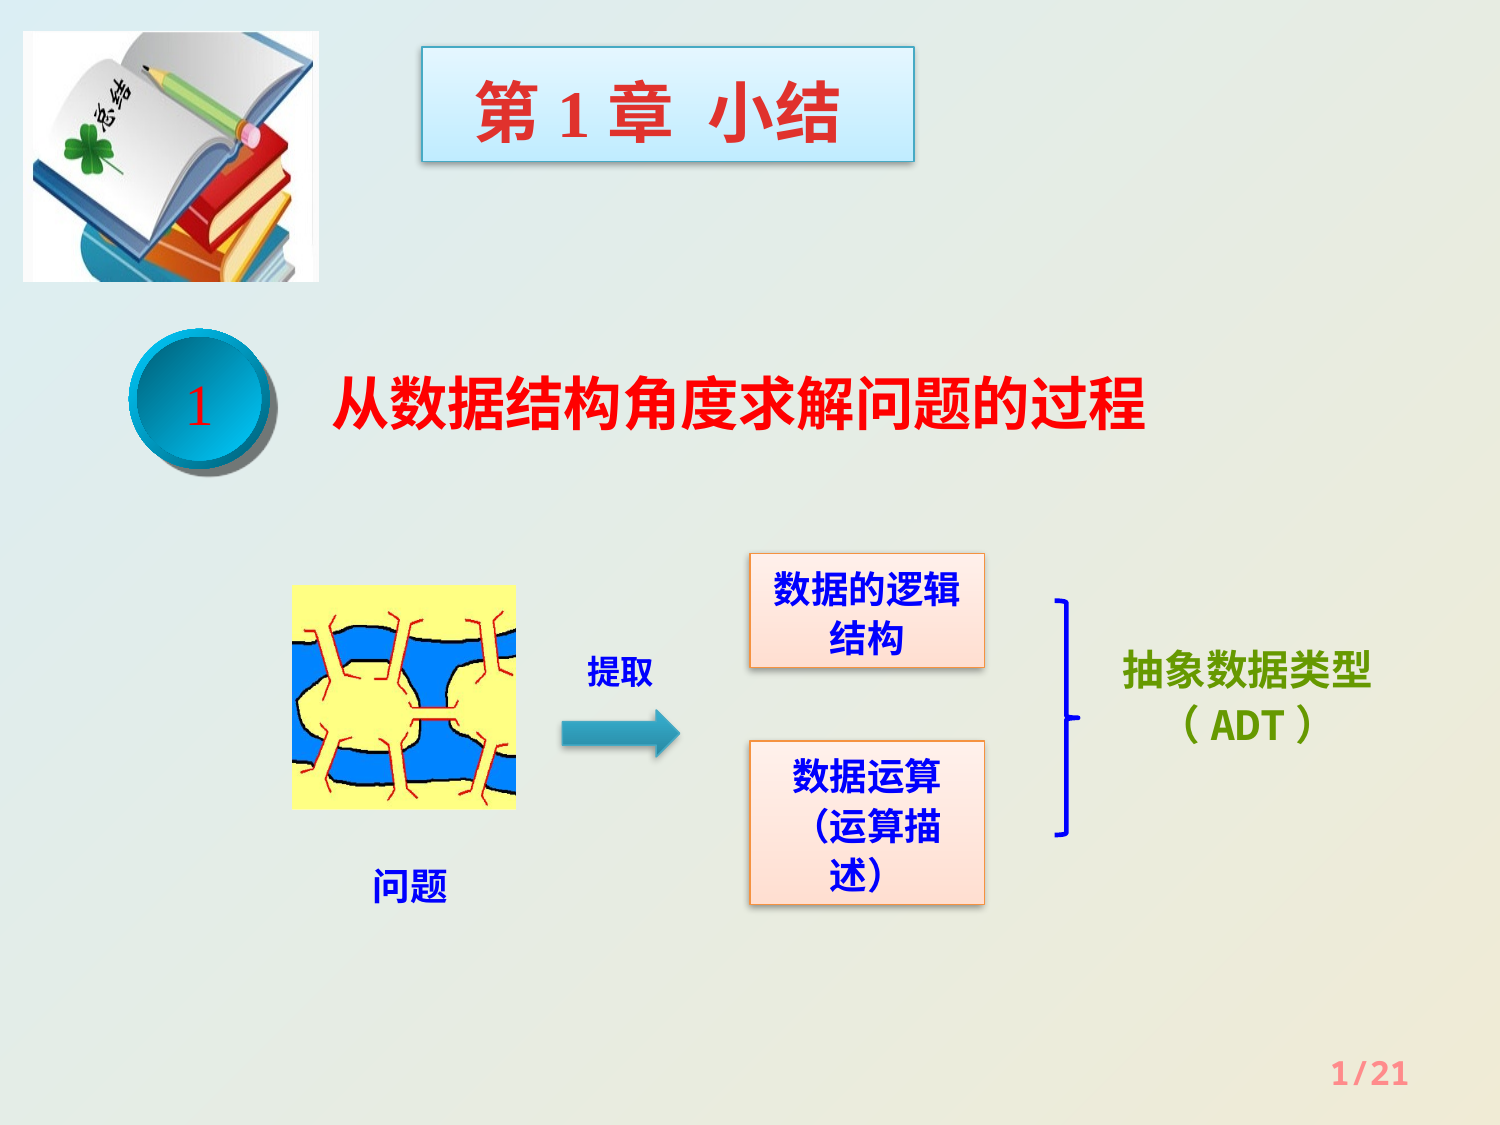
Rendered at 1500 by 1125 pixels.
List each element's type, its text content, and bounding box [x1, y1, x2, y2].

text_box 从数据结构角度求解问题的过程 [316, 352, 1266, 445]
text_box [562, 553, 985, 857]
picture [23, 30, 319, 282]
text_box 第1章 小结 [421, 46, 915, 162]
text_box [1054, 600, 1407, 836]
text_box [292, 584, 516, 917]
text_box [128, 328, 270, 469]
text_box 1 [137, 337, 262, 461]
slide_number 1/21 [1074, 1042, 1425, 1103]
